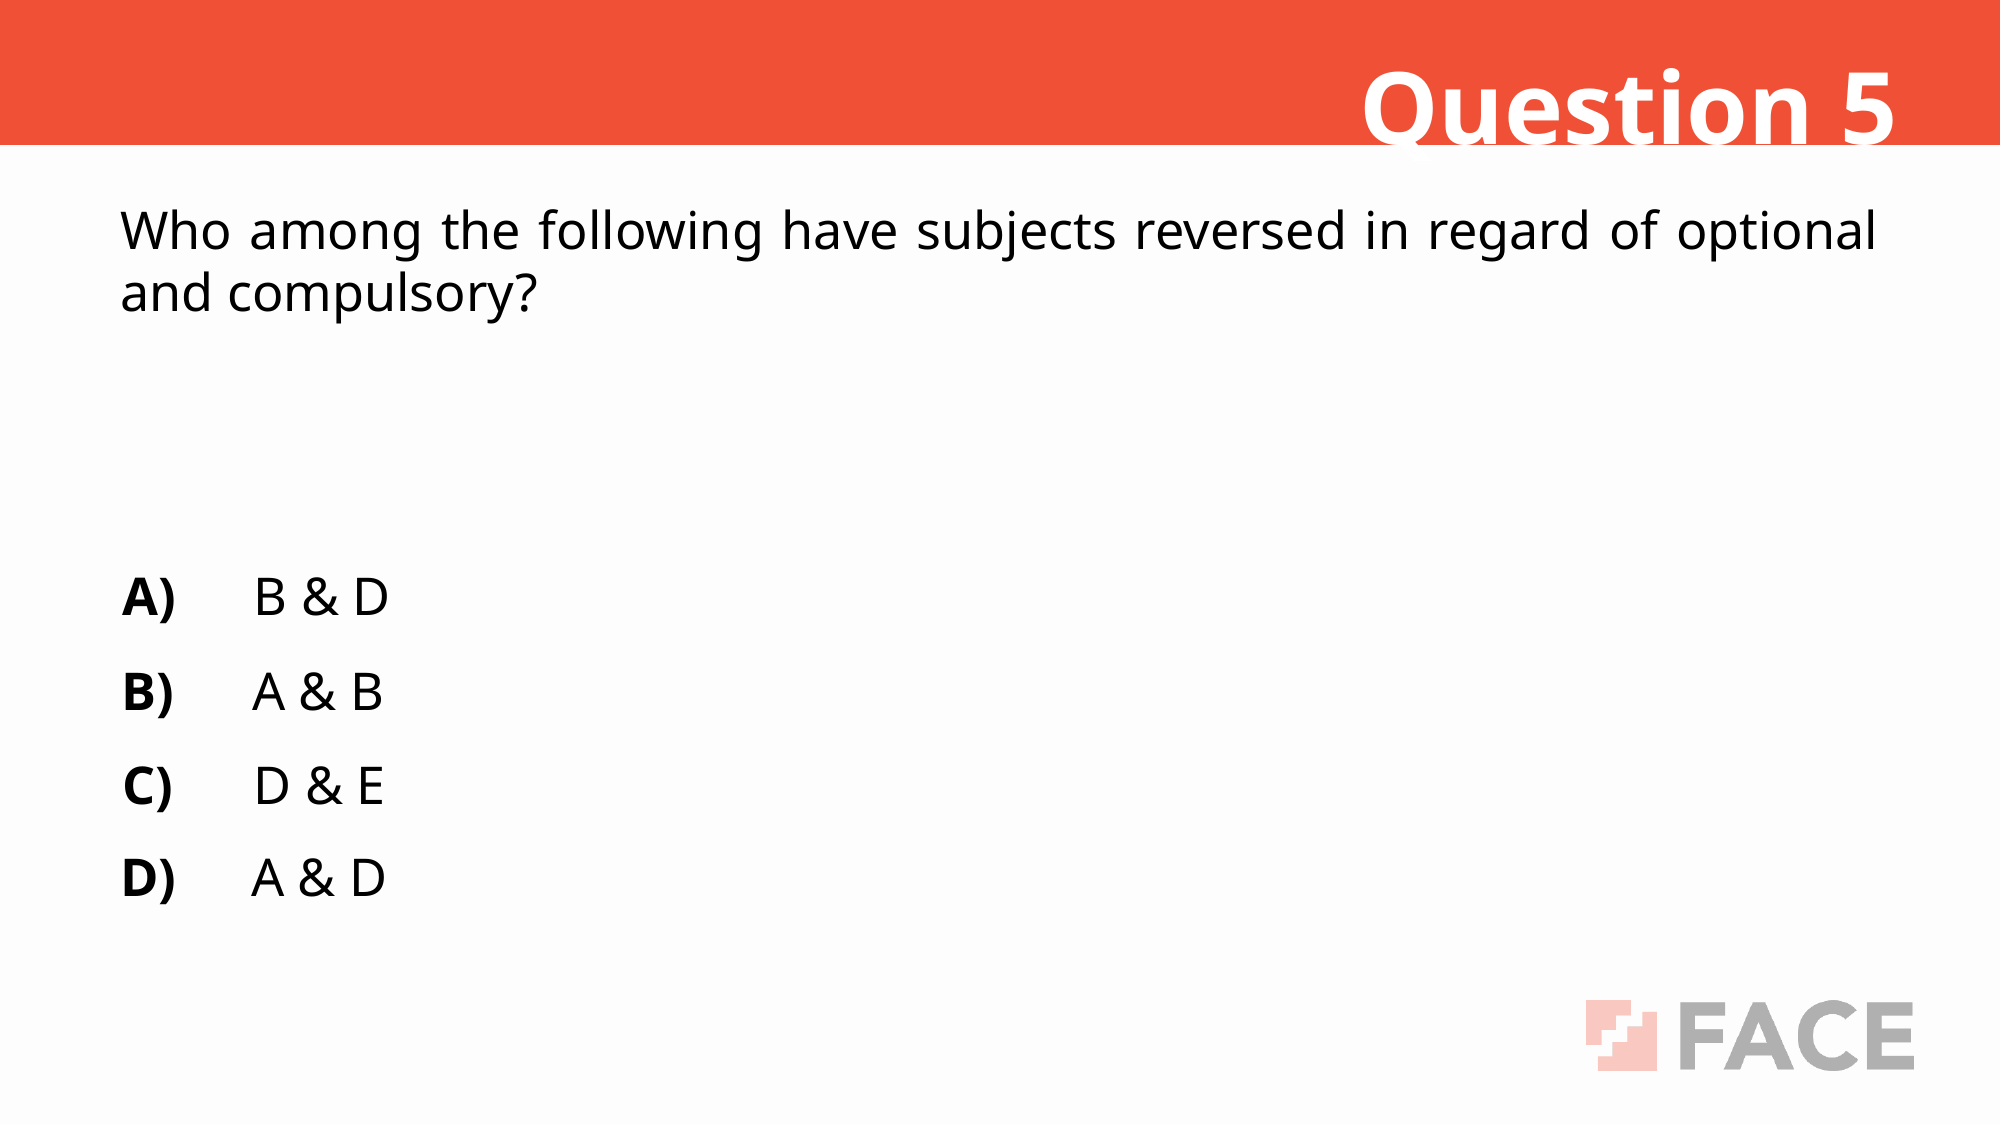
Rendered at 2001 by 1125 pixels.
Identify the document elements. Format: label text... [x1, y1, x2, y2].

text_box Question 5 [638, 37, 1914, 173]
text_box D) [105, 806, 220, 915]
text_box A) [107, 525, 223, 634]
text_box D & E [238, 713, 1896, 823]
text_box [0, 0, 2000, 147]
text_box Who among the following have subjects reversed in regard of optional and compulsory? [105, 189, 1895, 330]
text_box B & D [238, 525, 1896, 634]
picture [1586, 1000, 1914, 1072]
text_box A & D [236, 806, 1893, 915]
text_box A & B [237, 619, 1894, 728]
text_box C) [107, 713, 223, 823]
text_box B) [106, 619, 221, 728]
